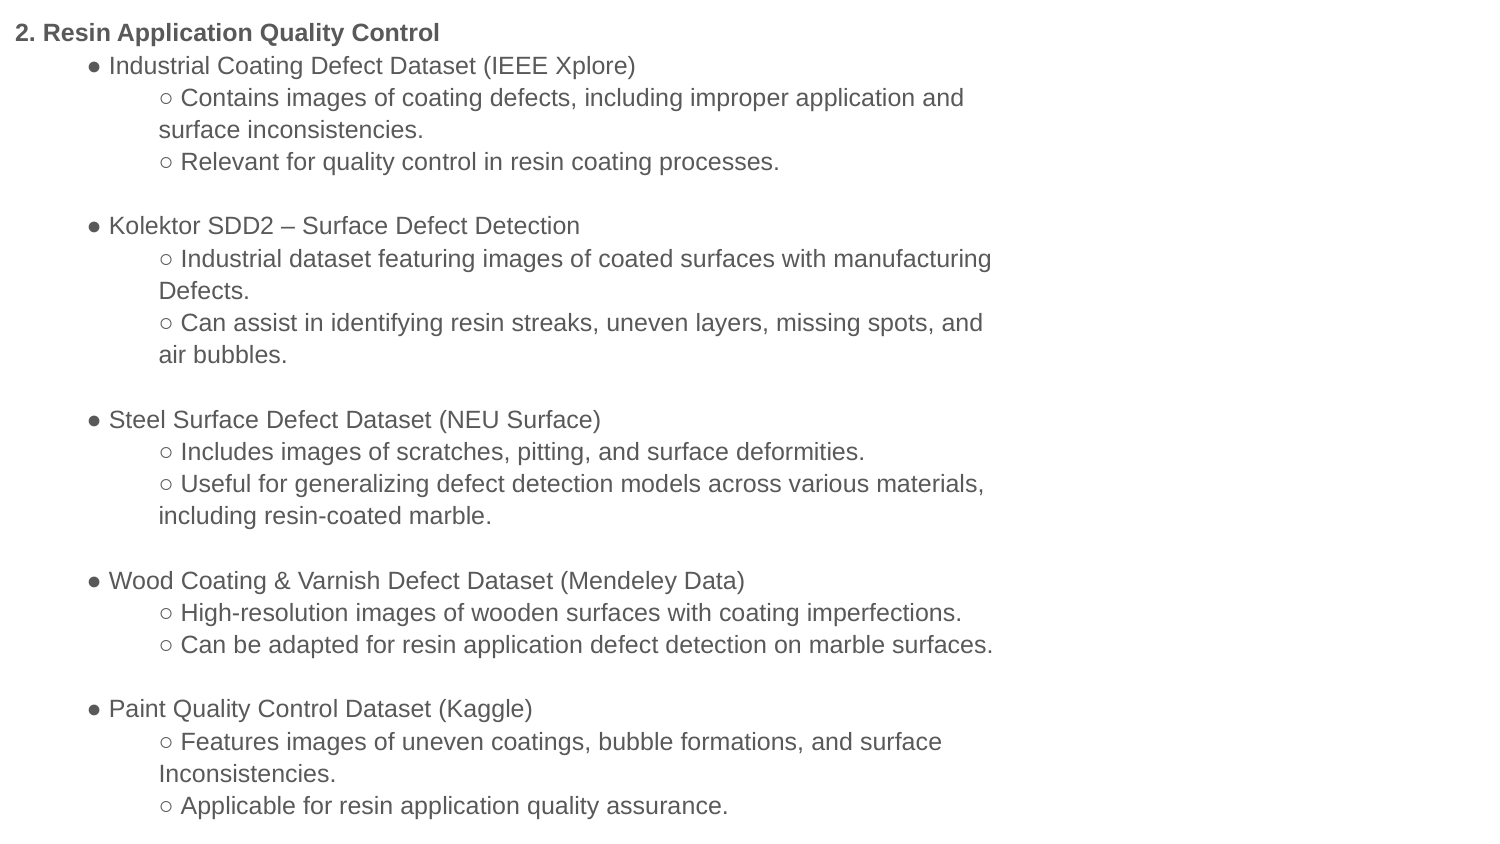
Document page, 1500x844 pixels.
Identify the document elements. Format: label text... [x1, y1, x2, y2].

list 2. Resin Application Quality Control ● Industrial Coating Defect Dataset (IEEE Xplore) ○ Contains images of coating defects, including improper application and surface inconsistencies. ○ Relevant for quality control in resin coating processes. ● Kolektor SDD2 – Surface Defect Detection ○ Industrial dataset featuring images of coated surfaces with manufacturing Defects. ○ Can assist in identifying resin streaks, uneven layers, missing spots, and air bubbles. ● Steel Surface Defect Dataset (NEU Surface) ○ Includes images of scratches, pitting, and surface deformities. ○ Useful for generalizing defect detection models across various materials, including resin-coated marble. ● Wood Coating & Varnish Defect Dataset (Mendeley Data) ○ High-resolution images of wooden surfaces with coating imperfections. ○ Can be adapted for resin application defect detection on marble surfaces. ● Paint Quality Control Dataset (Kaggle) ○ Features images of uneven coatings, bubble formations, and surface Inconsistencies. ○ Applicable for resin application quality assurance. [0, 0, 1500, 844]
